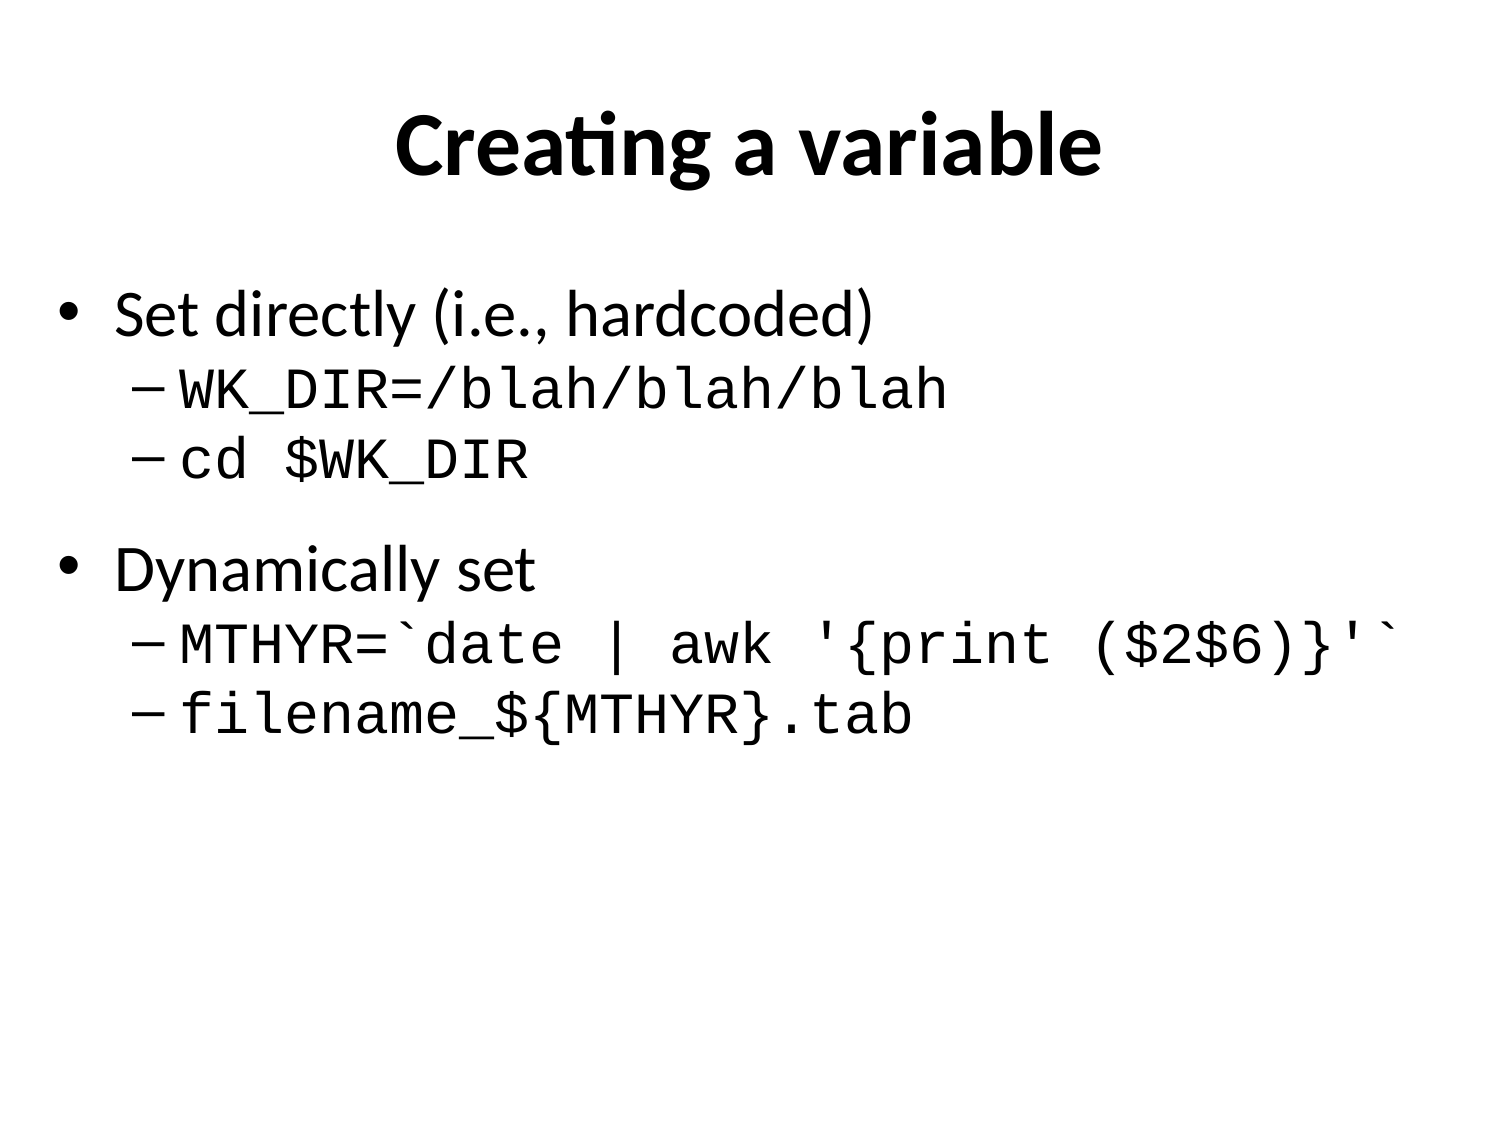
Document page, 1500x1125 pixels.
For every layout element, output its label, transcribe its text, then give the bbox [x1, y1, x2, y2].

text_box Creating a variable [75, 45, 1425, 233]
text_box Set directly (i.e., hardcoded) WK_DIR=/blah/blah/blah cd $WK_DIR Dynamically set MTHYR=`date | awk '{print ($2$6)}'` filename_${MTHYR}.tab [43, 262, 1464, 1005]
